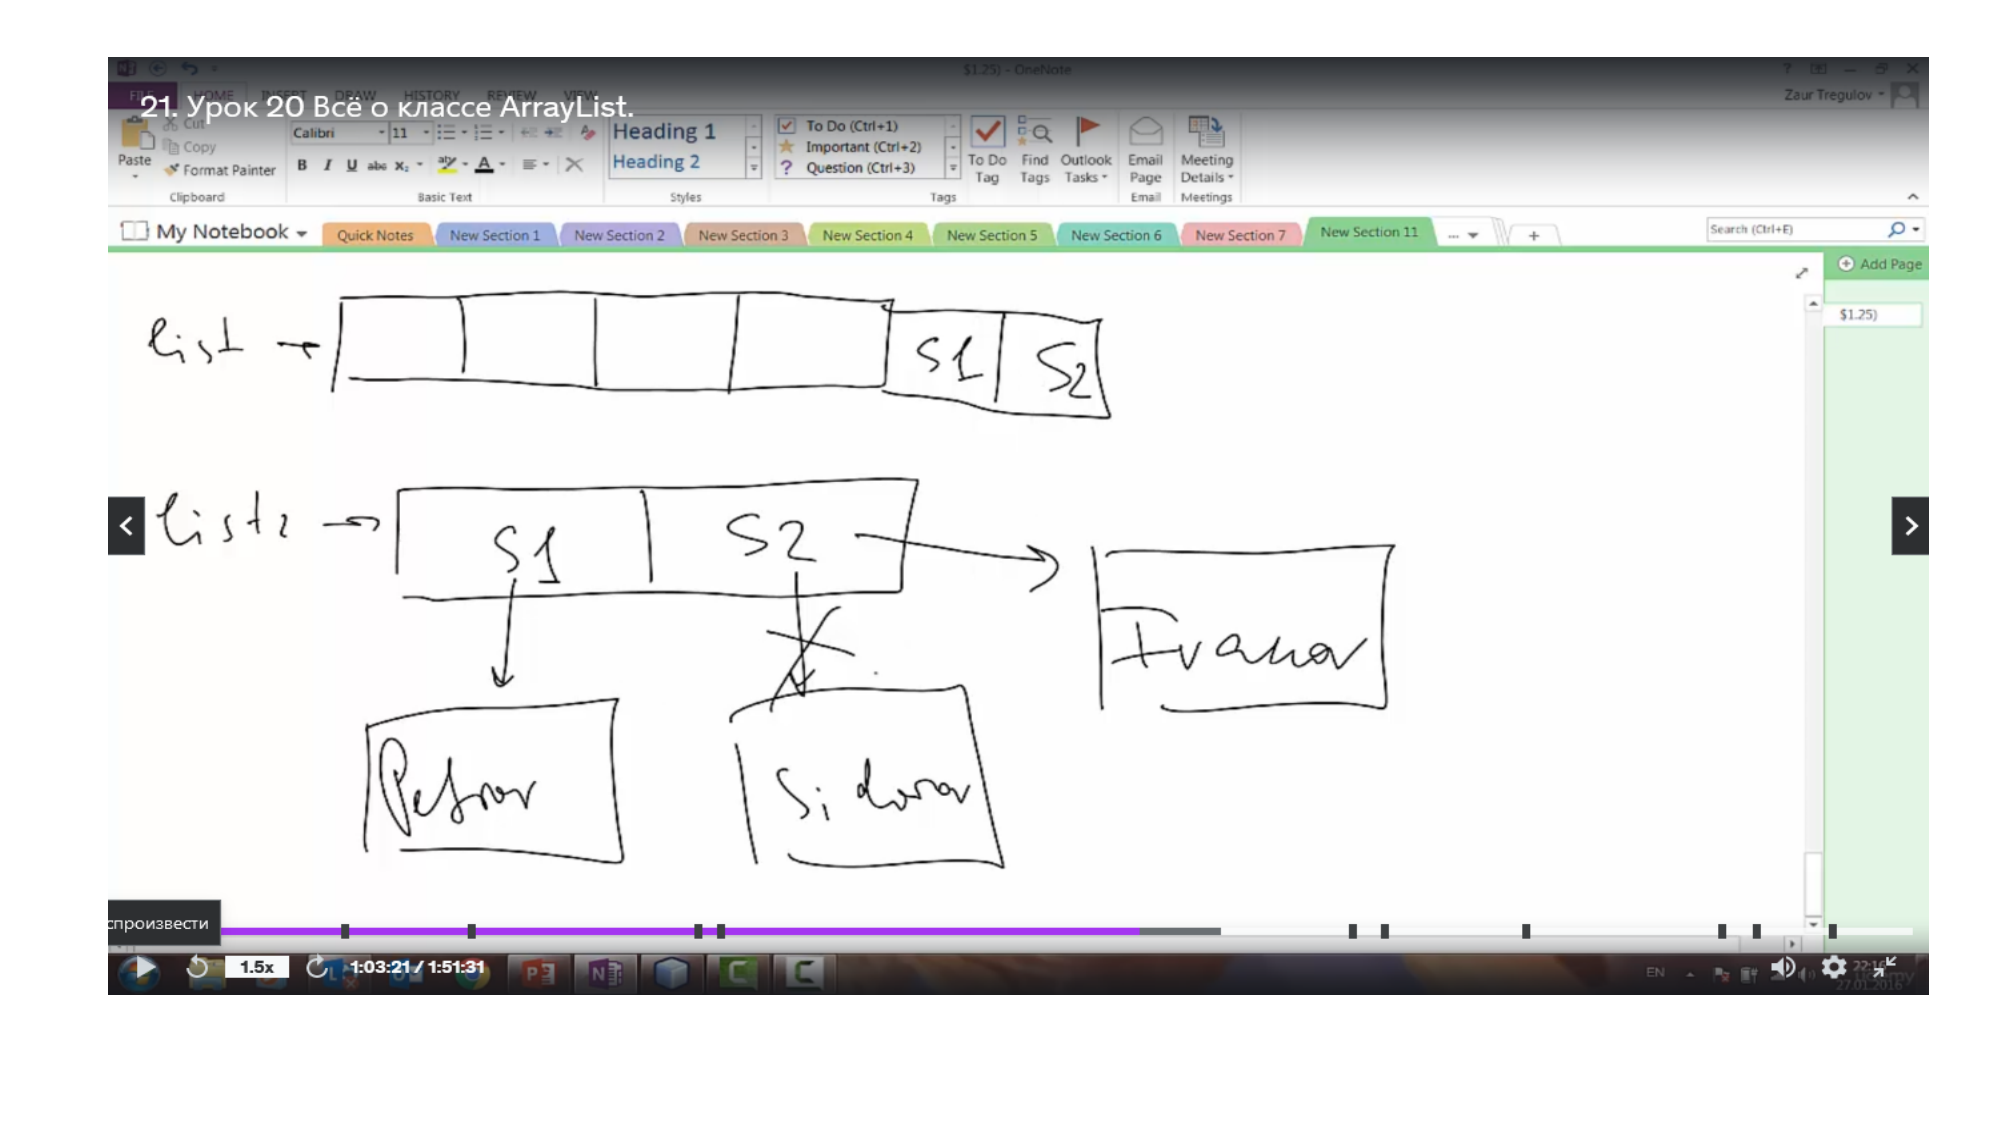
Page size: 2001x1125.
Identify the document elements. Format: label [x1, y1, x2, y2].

list [108, 57, 1929, 995]
